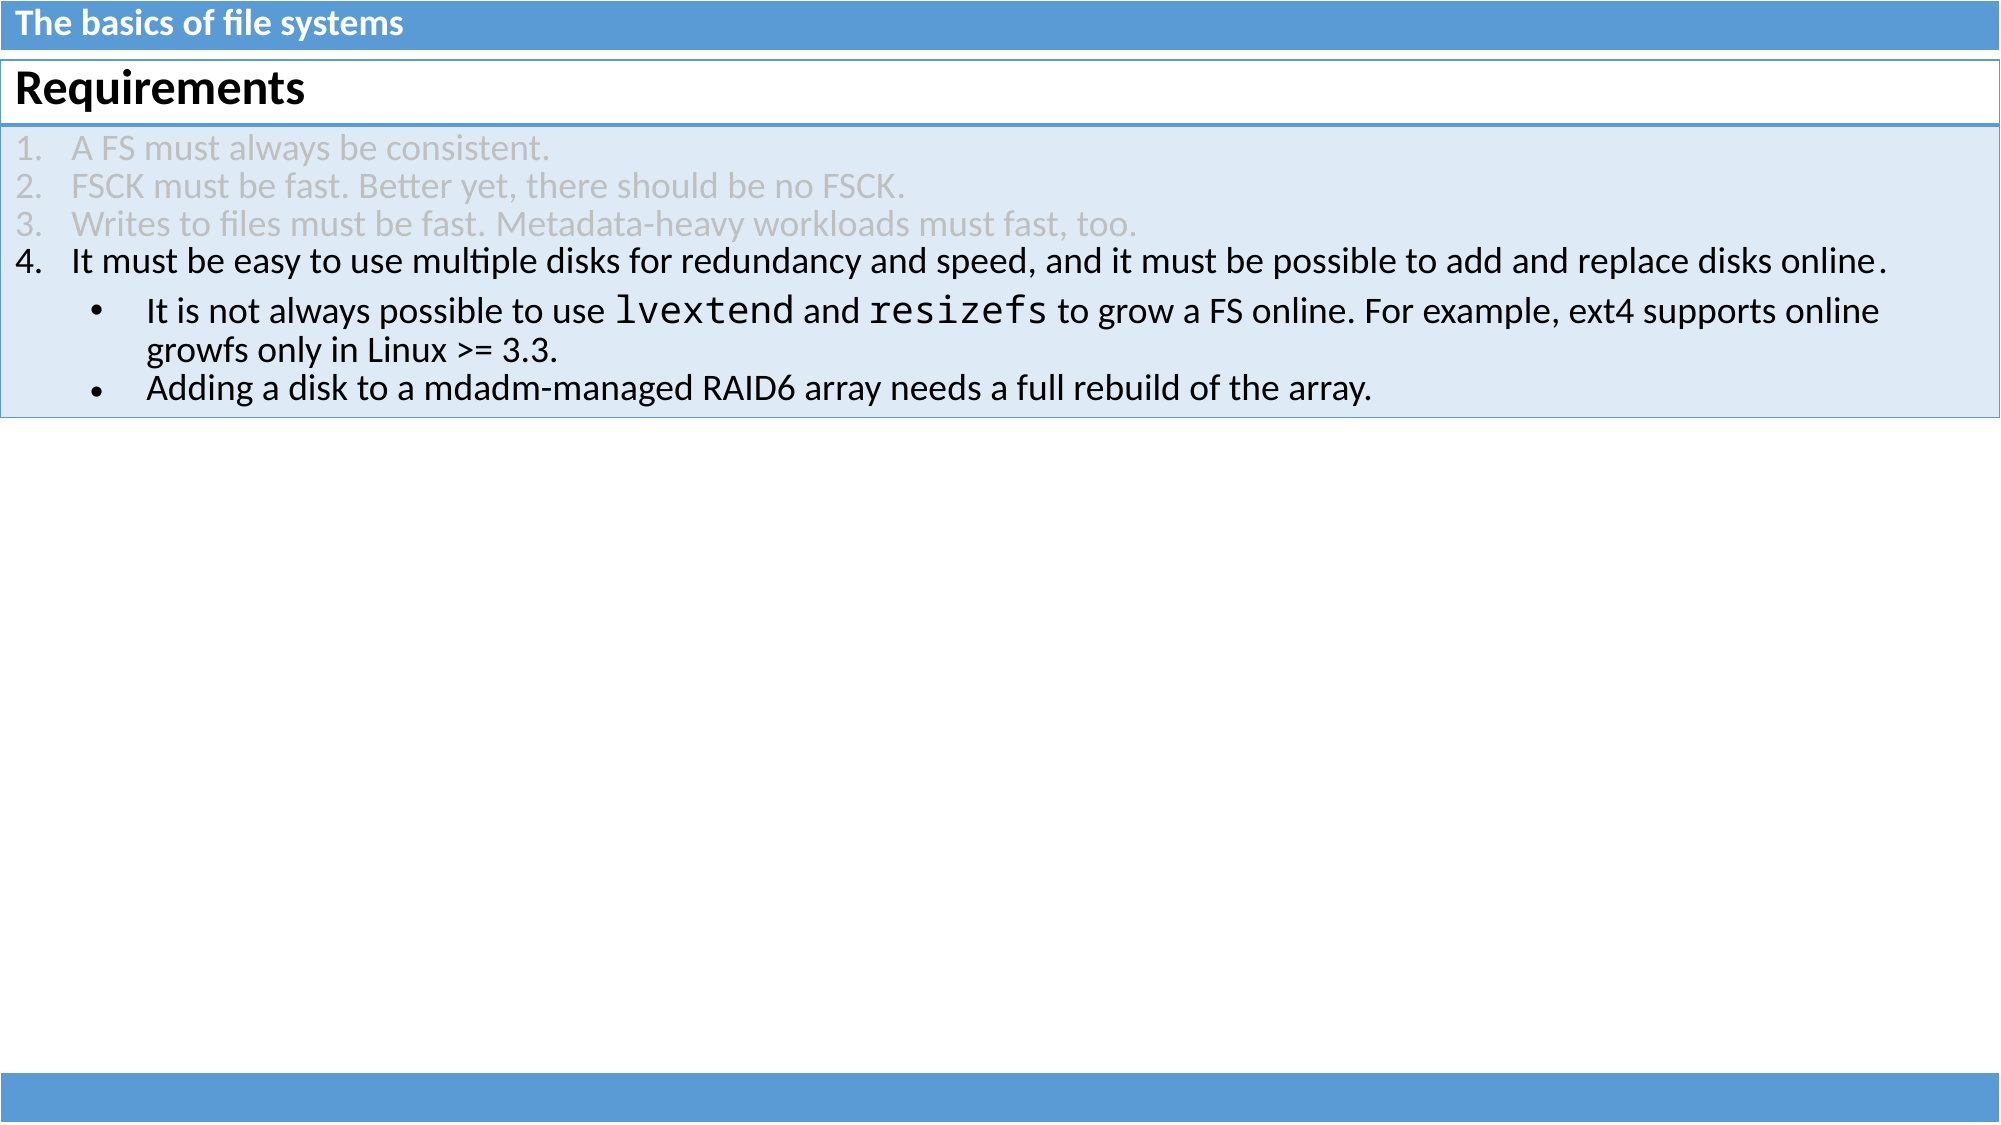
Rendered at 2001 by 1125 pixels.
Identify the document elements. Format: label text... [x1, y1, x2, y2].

table_header Requirements [1, 61, 1999, 123]
table_header [1, 1073, 1999, 1122]
table_header The basics of file systems [1, 1, 1999, 50]
table_cell A FS must always be consistent. FSCK must be fast. Better yet, there should be no FSCK. Writes to files must be fast. Metadata-heavy workloads must fast, too. It must be easy to use multiple disks for redundancy and speed, and it must be possible to add and replace disks online. It is not always possible to use lvextend and resizefs to grow a FS online. For example, ext4 supports online growfs only in Linux >= 3.3. Adding a disk to a mdadm-managed RAID6 array needs a full rebuild of the array. [1, 127, 1999, 417]
